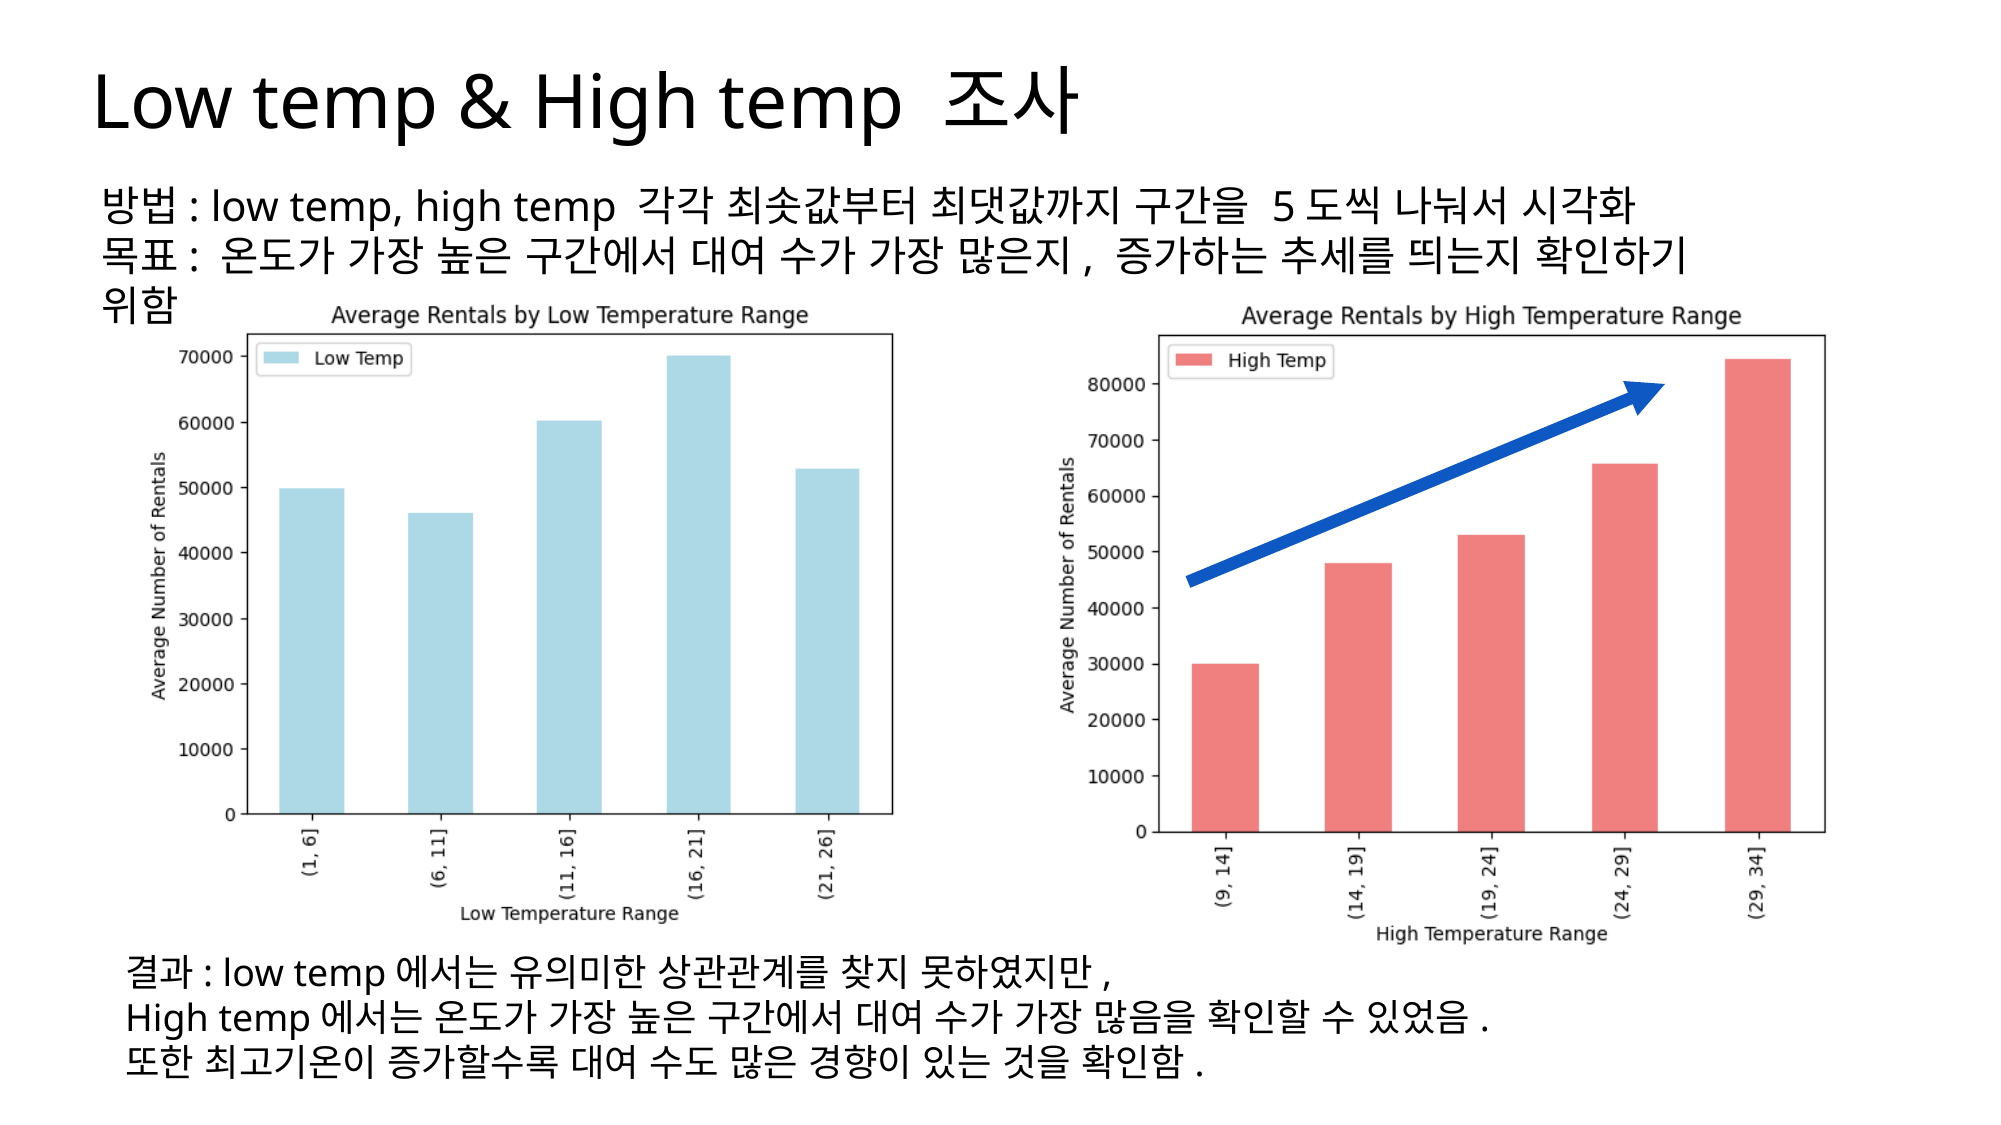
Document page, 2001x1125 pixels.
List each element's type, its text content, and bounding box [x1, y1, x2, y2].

text_box 결과: low temp에서는 유의미한 상관관계를 찾지 못하였지만, High temp에서는 온도가 가장 높은 구간에서 대여 수가 가장 많음을 확인할 수 있었음. 또한 최고기온이 증가할수록 대여 수도 많은 경향이 있는 것을 확인함. [110, 941, 1748, 1091]
title Low temp & High temp 조사 [76, 0, 1801, 213]
picture [138, 292, 905, 938]
picture [1047, 292, 1838, 958]
text_box 방법: low temp, high temp 각각 최솟값부터 최댓값까지 구간을 5도씩 나눠서 시각화 목표: 온도가 가장 높은 구간에서 대여 수가 가장 많은지, 증가하는 추세를 띄는지 확인하기 위함 [86, 172, 1772, 337]
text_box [1187, 383, 1666, 583]
